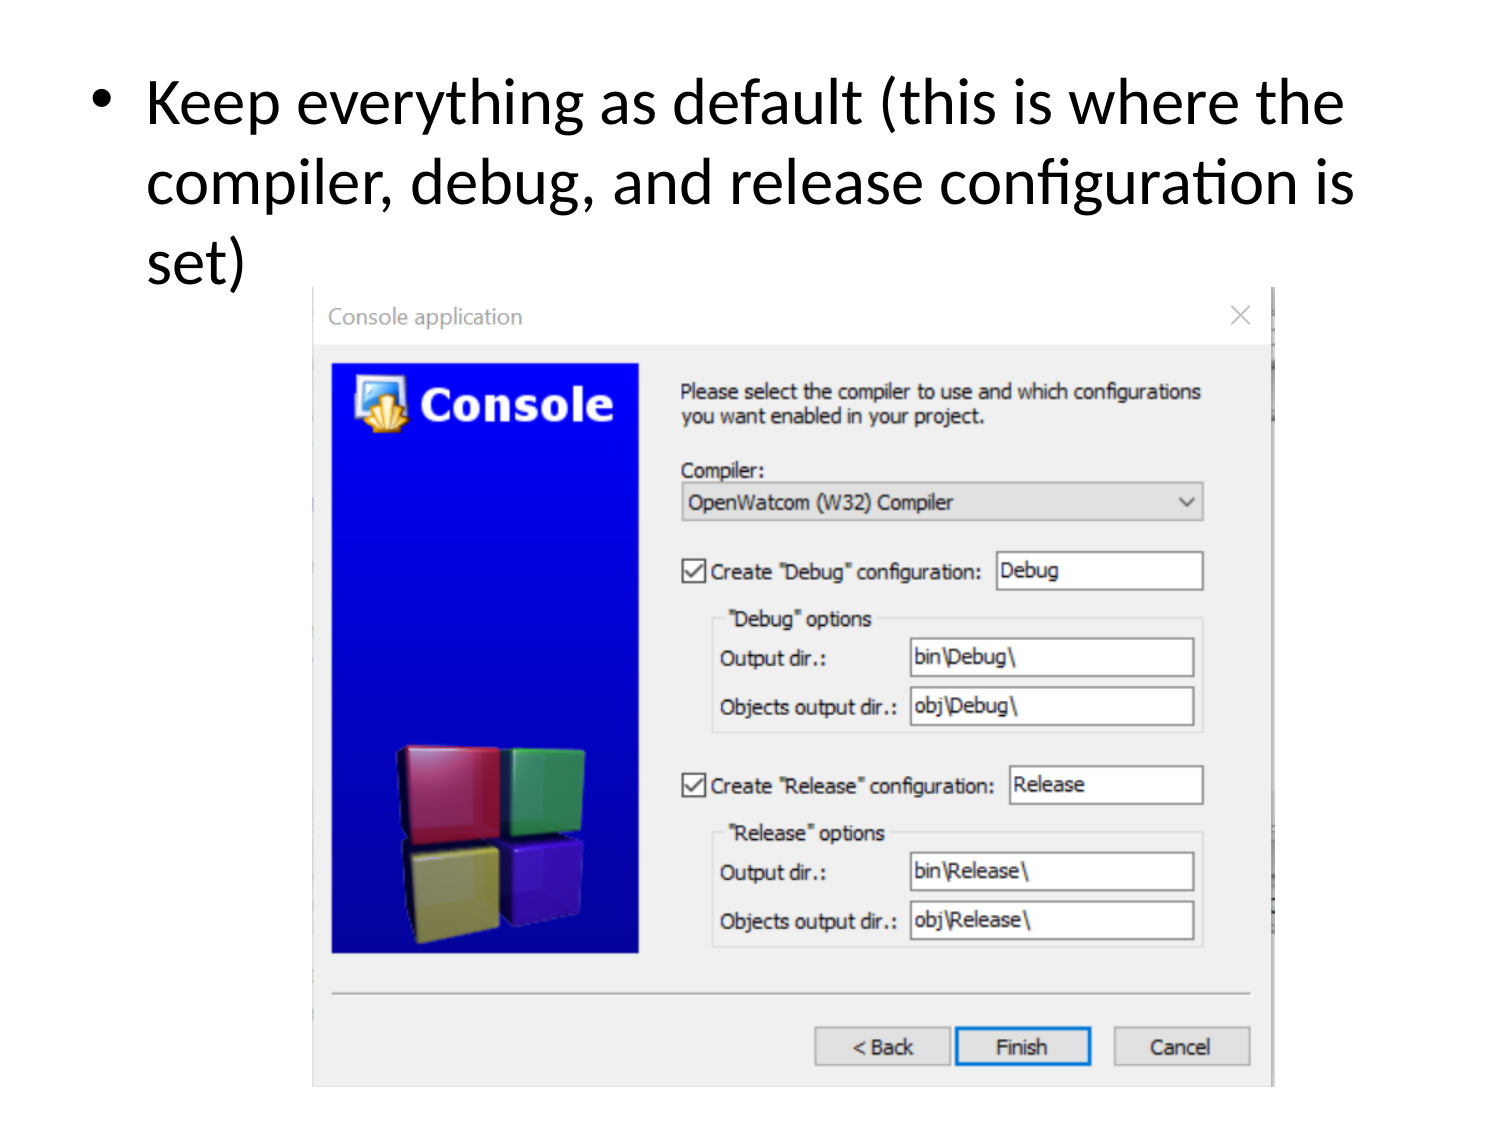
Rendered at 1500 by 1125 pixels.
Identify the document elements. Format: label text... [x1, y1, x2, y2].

list Keep everything as default (this is where the compiler, debug, and release configuration is set) [75, 50, 1425, 793]
picture [312, 287, 1276, 1087]
